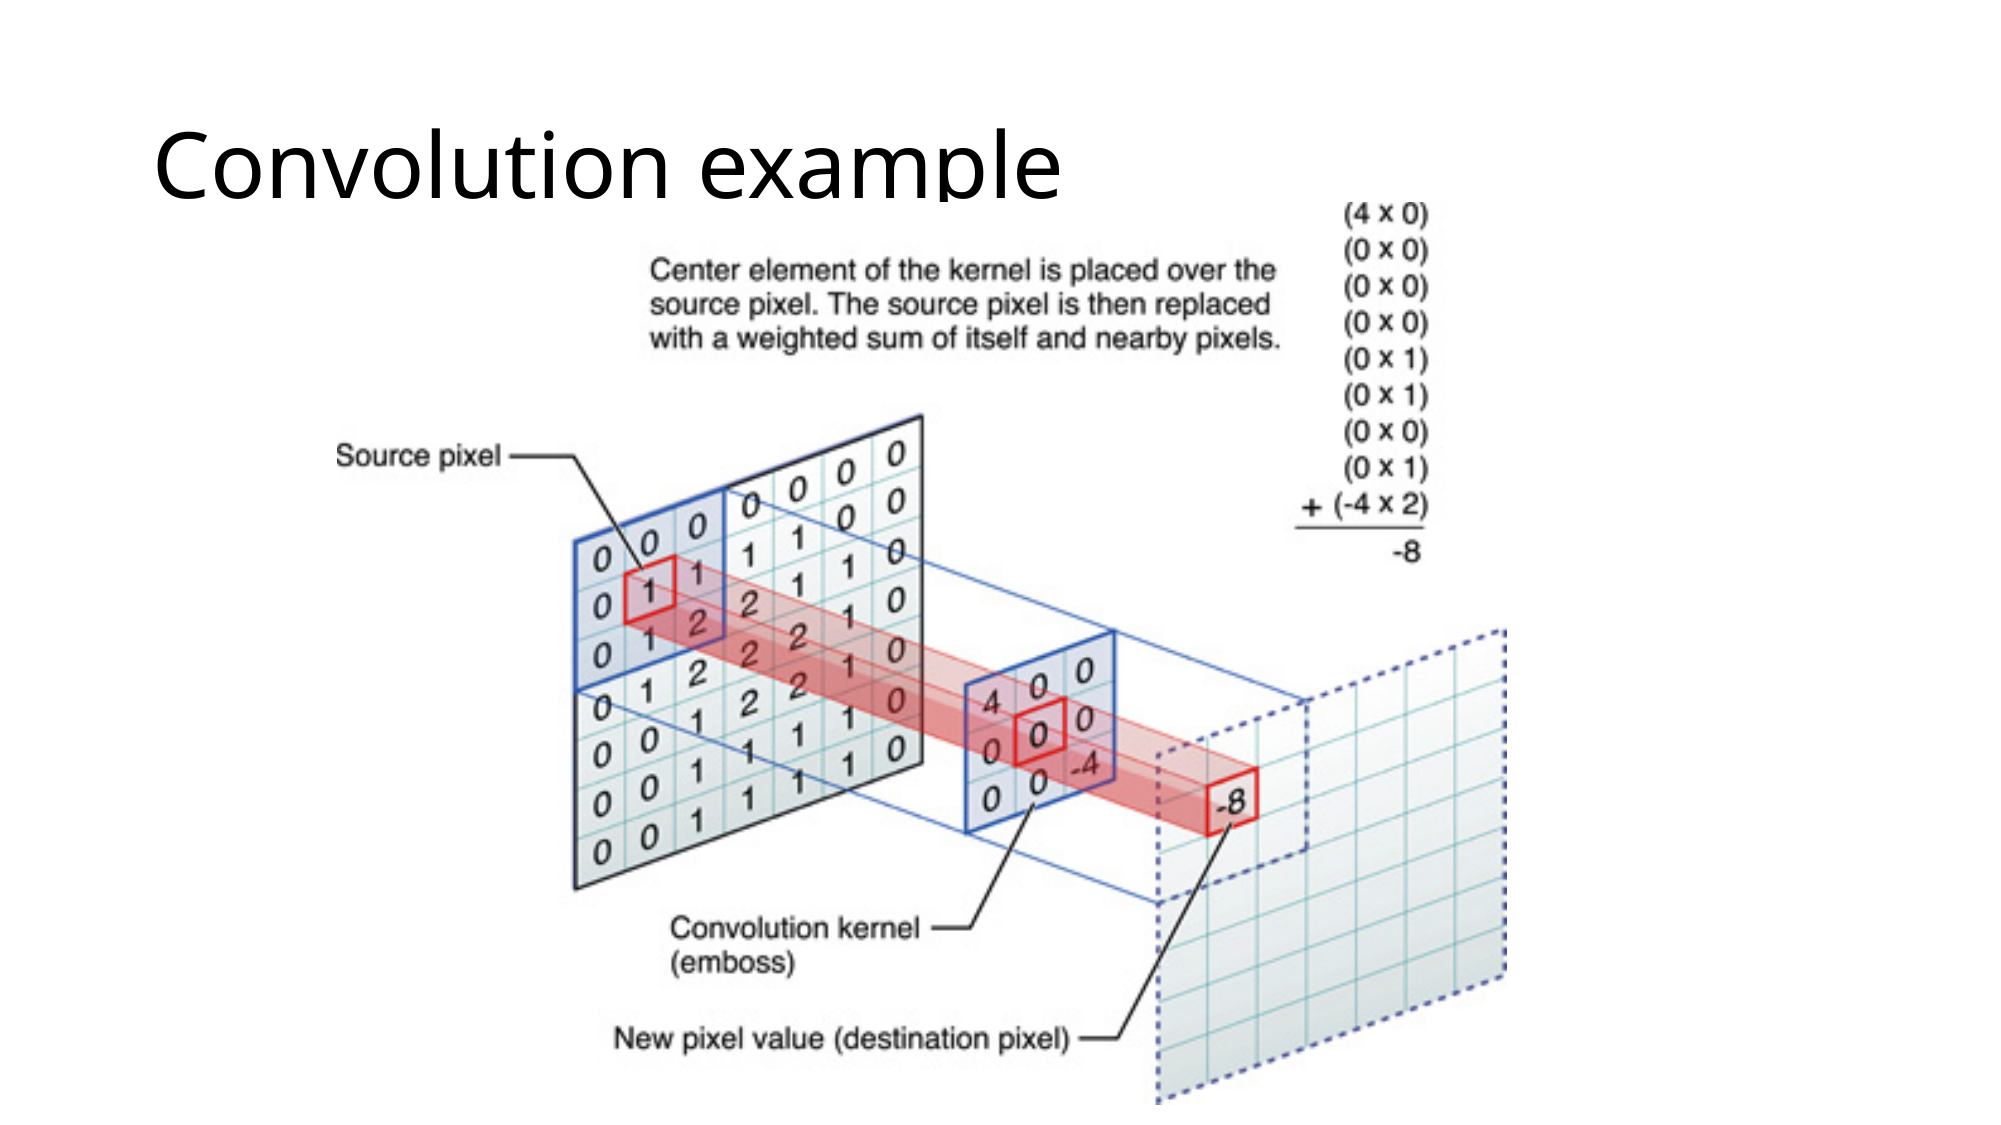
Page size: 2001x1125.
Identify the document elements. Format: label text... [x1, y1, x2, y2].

title Convolution example [137, 59, 1863, 278]
picture [337, 202, 1507, 1105]
